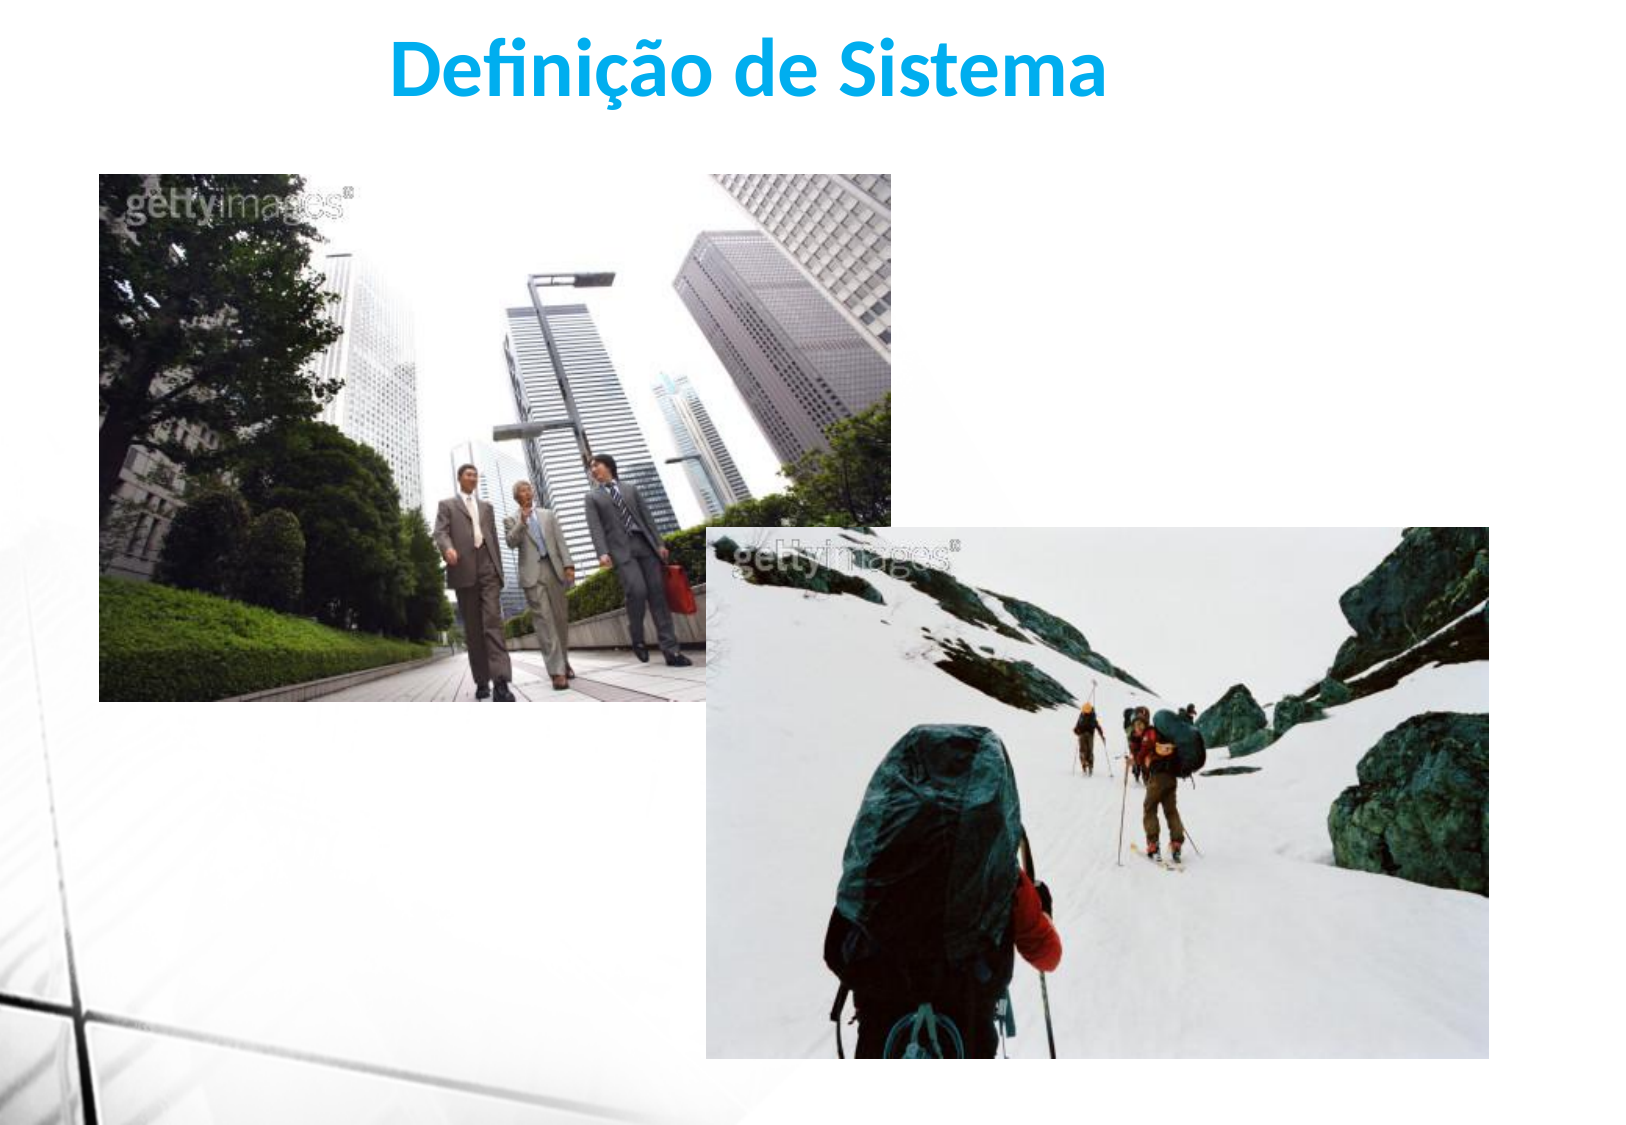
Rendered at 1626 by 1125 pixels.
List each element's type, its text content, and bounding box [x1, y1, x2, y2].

text_box Definição de Sistema [62, 0, 1436, 128]
picture [0, 0, 1626, 1125]
